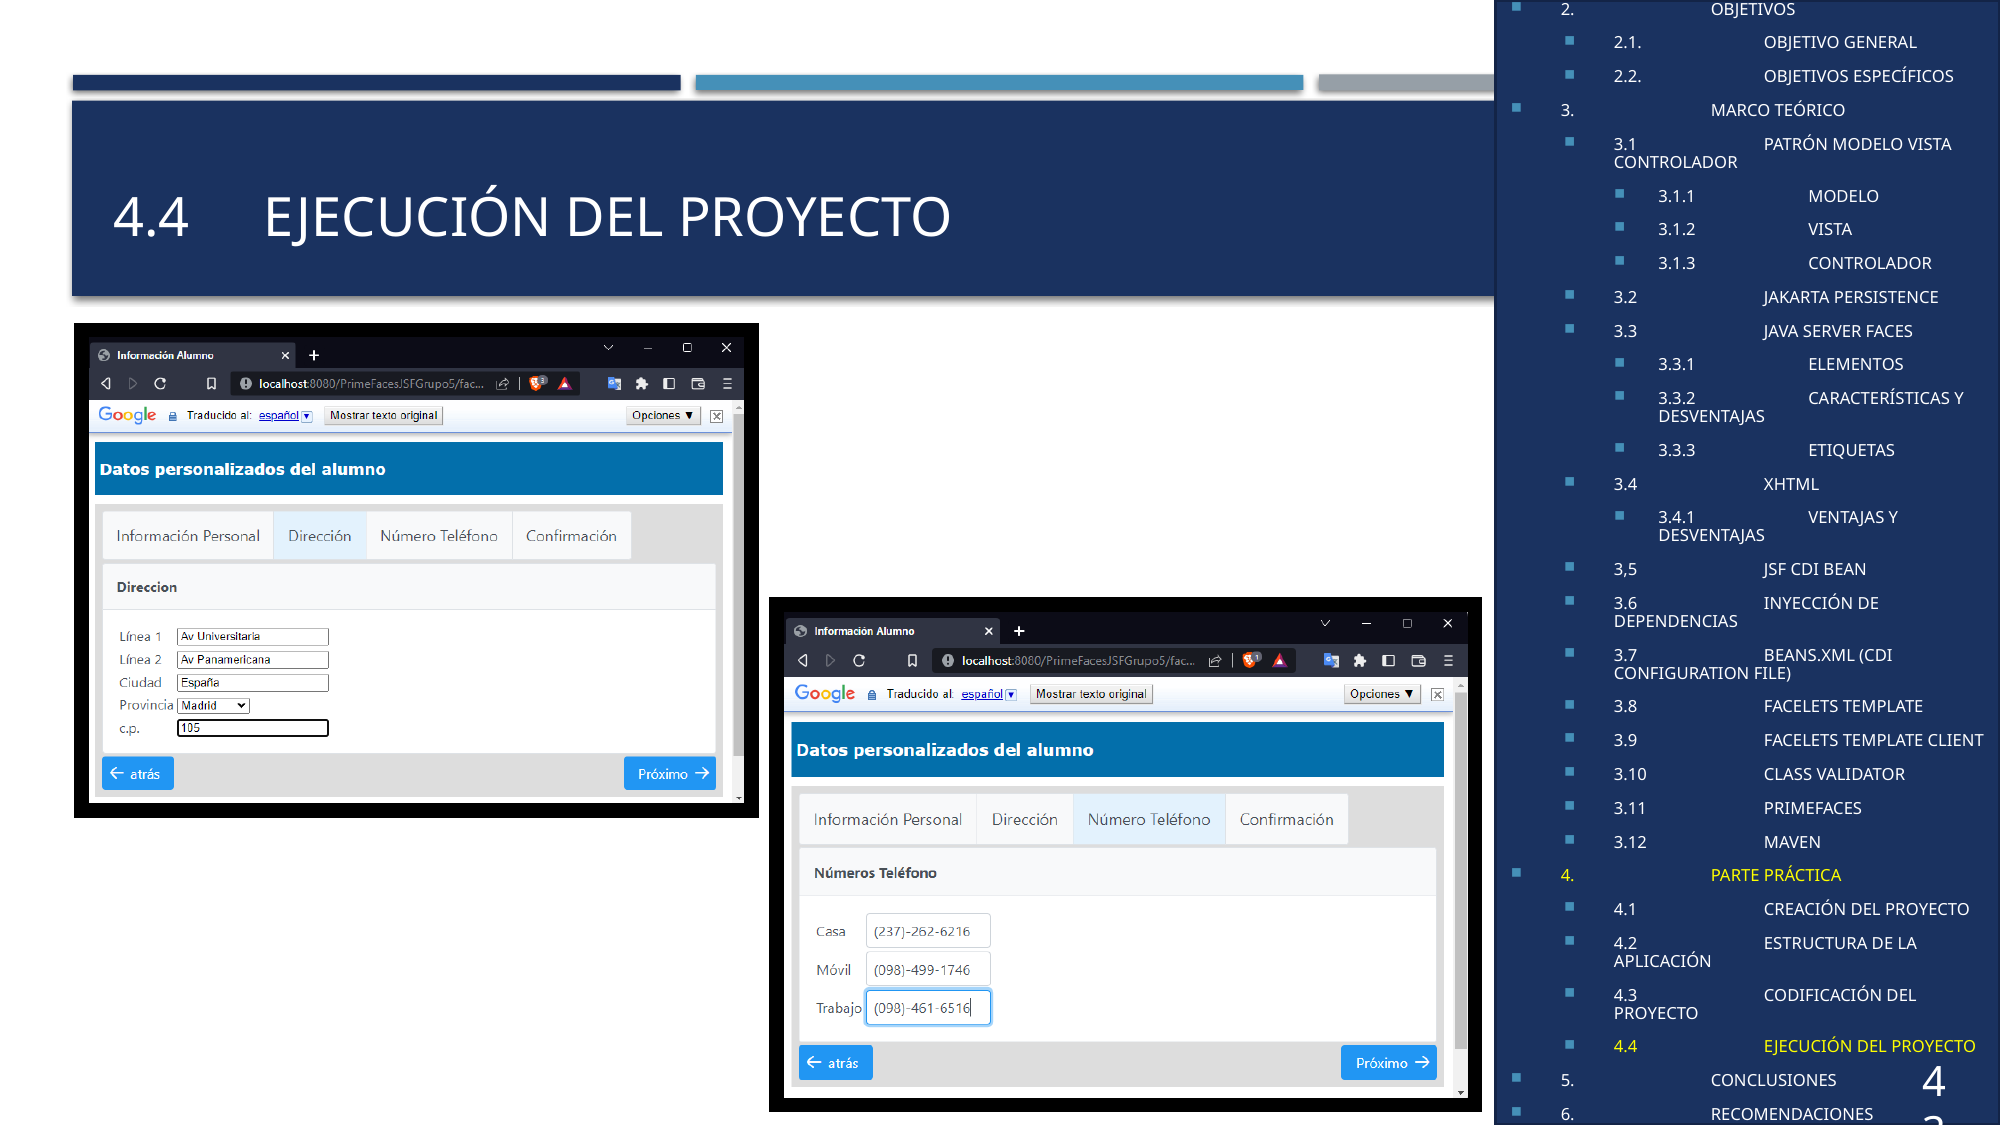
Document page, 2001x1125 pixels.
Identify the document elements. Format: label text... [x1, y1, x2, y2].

picture [88, 336, 745, 804]
list 4.4 EJECUCIÓN DEL PROYECTO [98, 129, 1457, 291]
text_box 43 [1908, 1047, 1985, 1125]
picture [783, 611, 1469, 1099]
text_box 1. INTRODUCCIÓN 2. OBJETIVOS 2.1. OBJETIVO GENERAL 2.2. OBJETIVOS ESPECÍFICOS 3. MARCO TEÓRICO 3.1 PATRÓN MODELO VISTA CONTROLADOR 3.1.1 MODELO 3.1.2 VISTA 3.1.3 CONTROLADOR 3.2 JAKARTA PERSISTENCE 3.3 JAVA SERVER FACES 3.3.1 ELEMENTOS 3.3.2 CARACTERÍSTICAS Y DESVENTAJAS 3.3.3 ETIQUETAS 3.4 XHTML 3.4.1 VENTAJAS Y DESVENTAJAS 3,5 JSF CDI BEAN 3.6 INYECCIÓN DE DEPENDENCIAS 3.7 BEANS.XML (CDI CONFIGURATION FILE) 3.8 FACELETS TEMPLATE 3.9 FACELETS TEMPLATE CLIENT 3.10 CLASS VALIDATOR 3.11 PRIMEFACES 3.12 MAVEN 4. PARTE PRÁCTICA 4.1 CREACIÓN DEL PROYECTO 4.2 ESTRUCTURA DE LA APLICACIÓN 4.3 CODIFICACIÓN DEL PROYECTO 4.4 EJECUCIÓN DEL PROYECTO 5. CONCLUSIONES 6. RECOMENDACIONES 7. REFERENCIAS [1494, 0, 2000, 1125]
